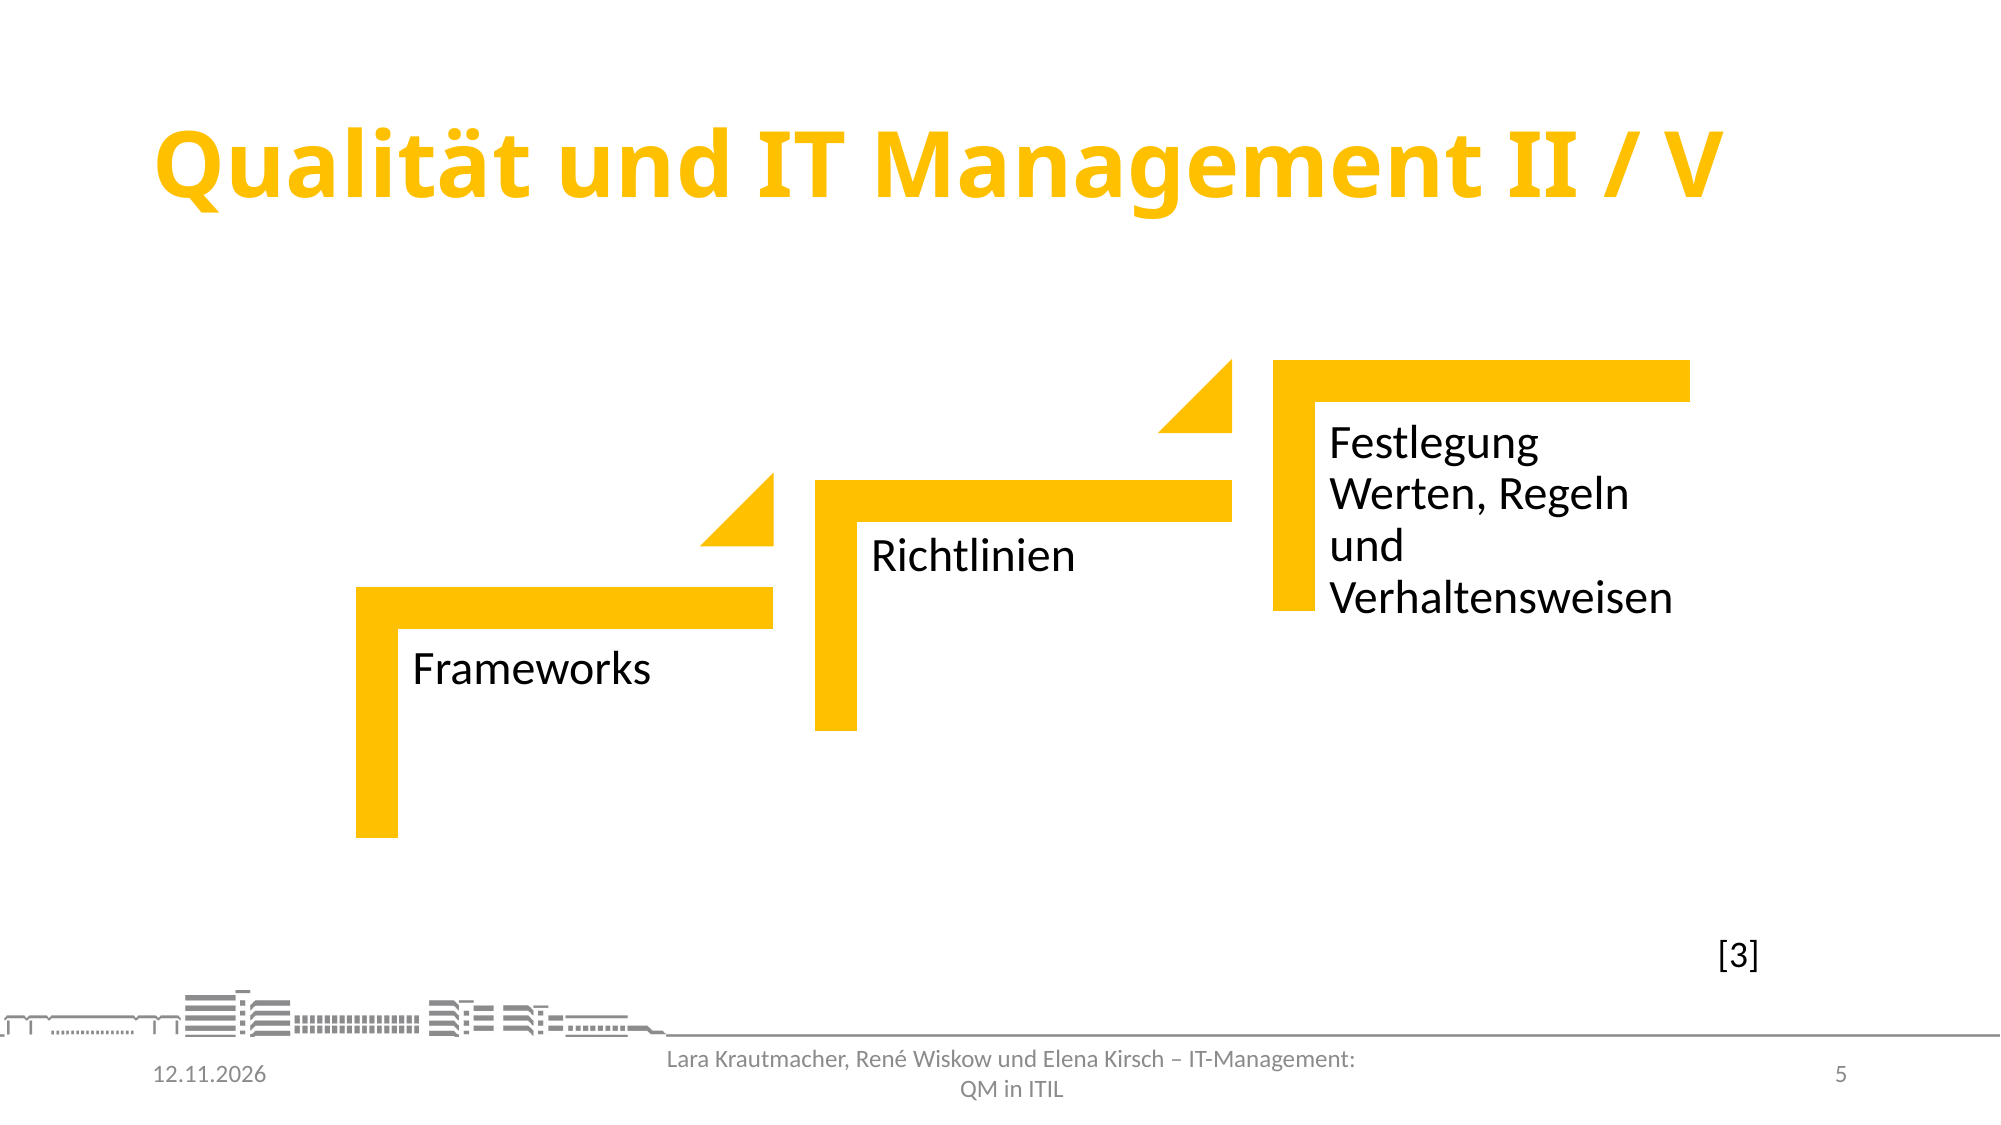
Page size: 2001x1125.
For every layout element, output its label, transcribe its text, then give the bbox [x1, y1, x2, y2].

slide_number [137, 1042, 356, 1103]
title Qualität und IT Management II / V [137, 58, 1910, 277]
picture [1690, 990, 2000, 1037]
text_box [3] [1702, 922, 2000, 982]
picture [0, 990, 356, 1037]
slide_number 5 [1690, 1042, 1863, 1103]
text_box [356, 214, 1690, 1104]
